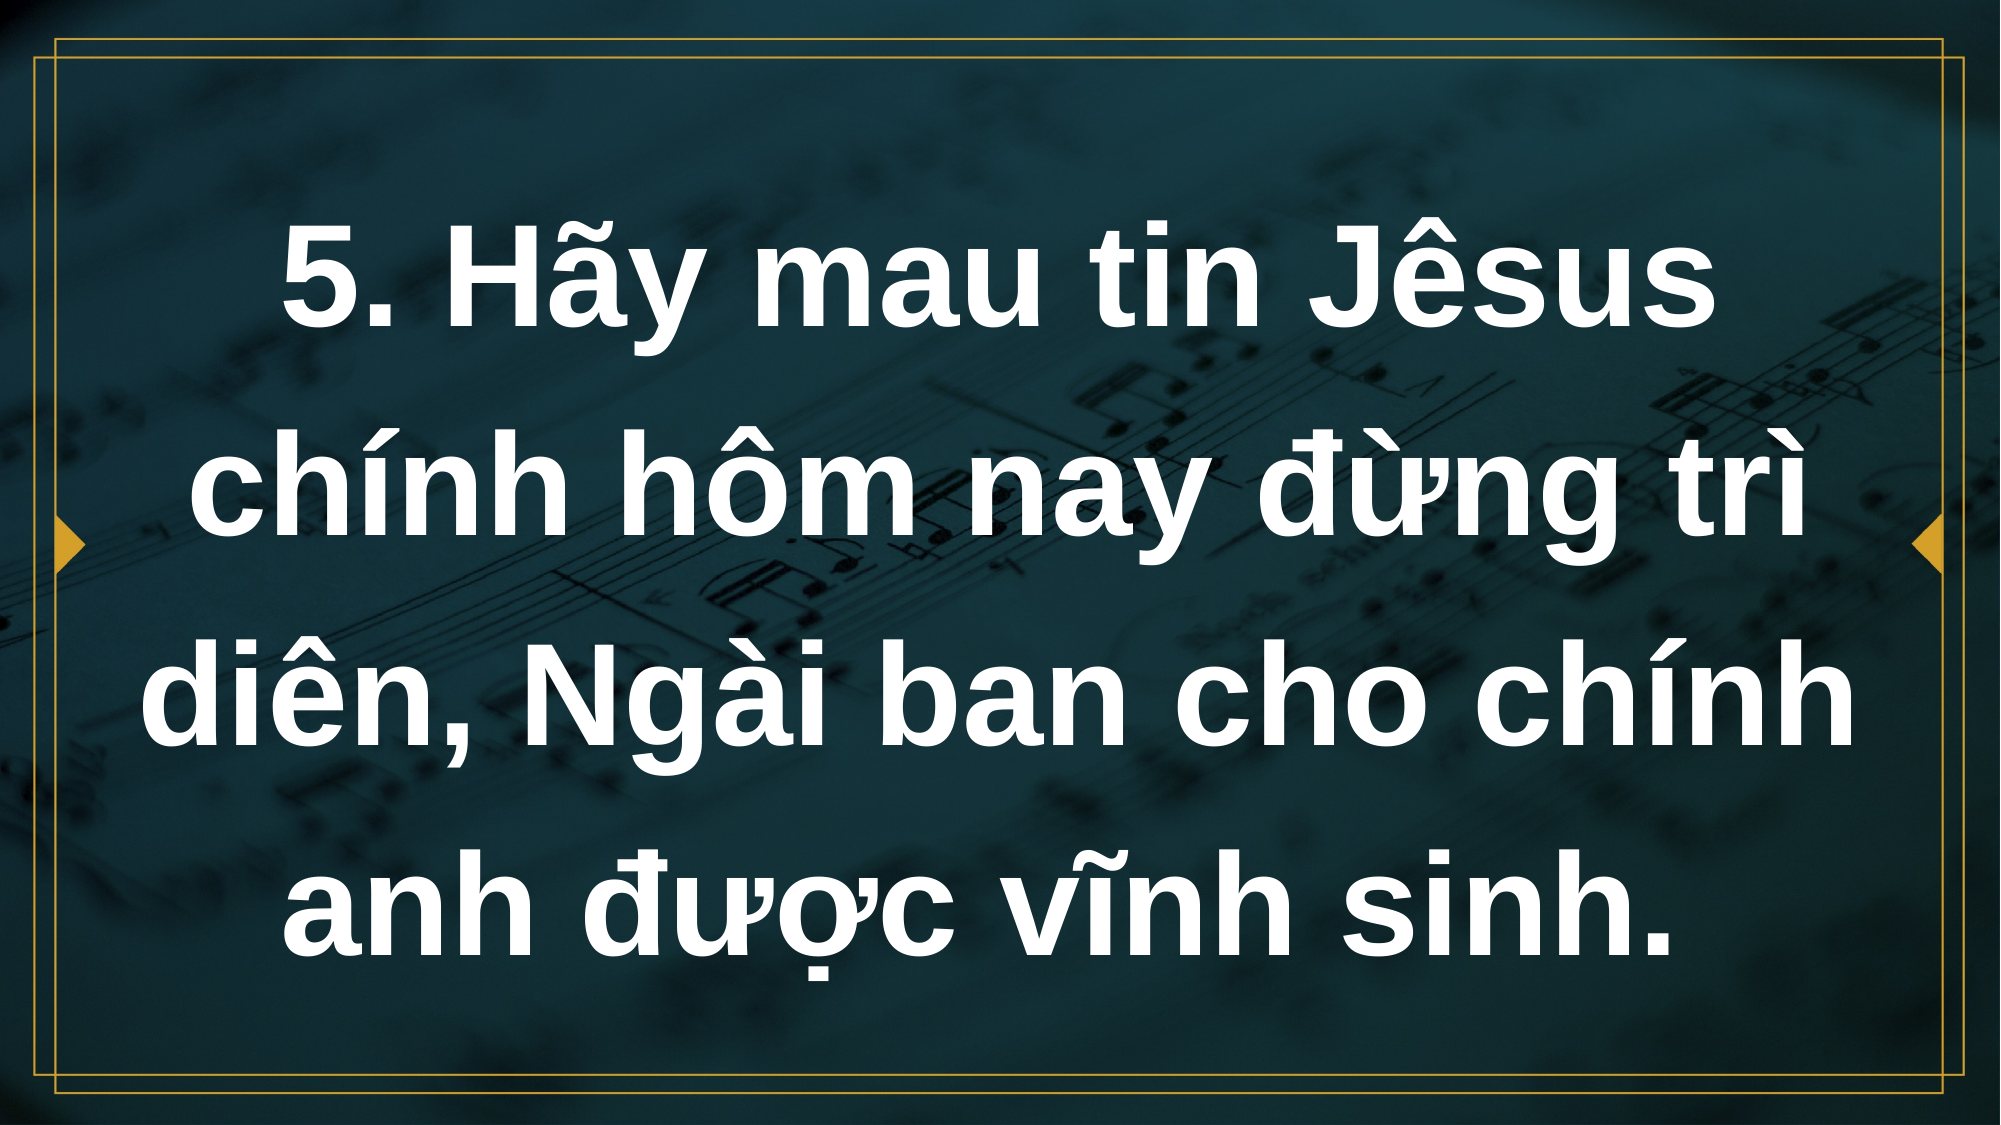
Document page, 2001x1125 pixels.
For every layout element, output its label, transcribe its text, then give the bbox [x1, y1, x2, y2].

picture [0, 0, 2000, 1125]
title 5. Hãy mau tin Jêsus chính hôm nay đừng trì diên, Ngài ban cho chính anh được vĩnh sinh. [55, 53, 1945, 1077]
